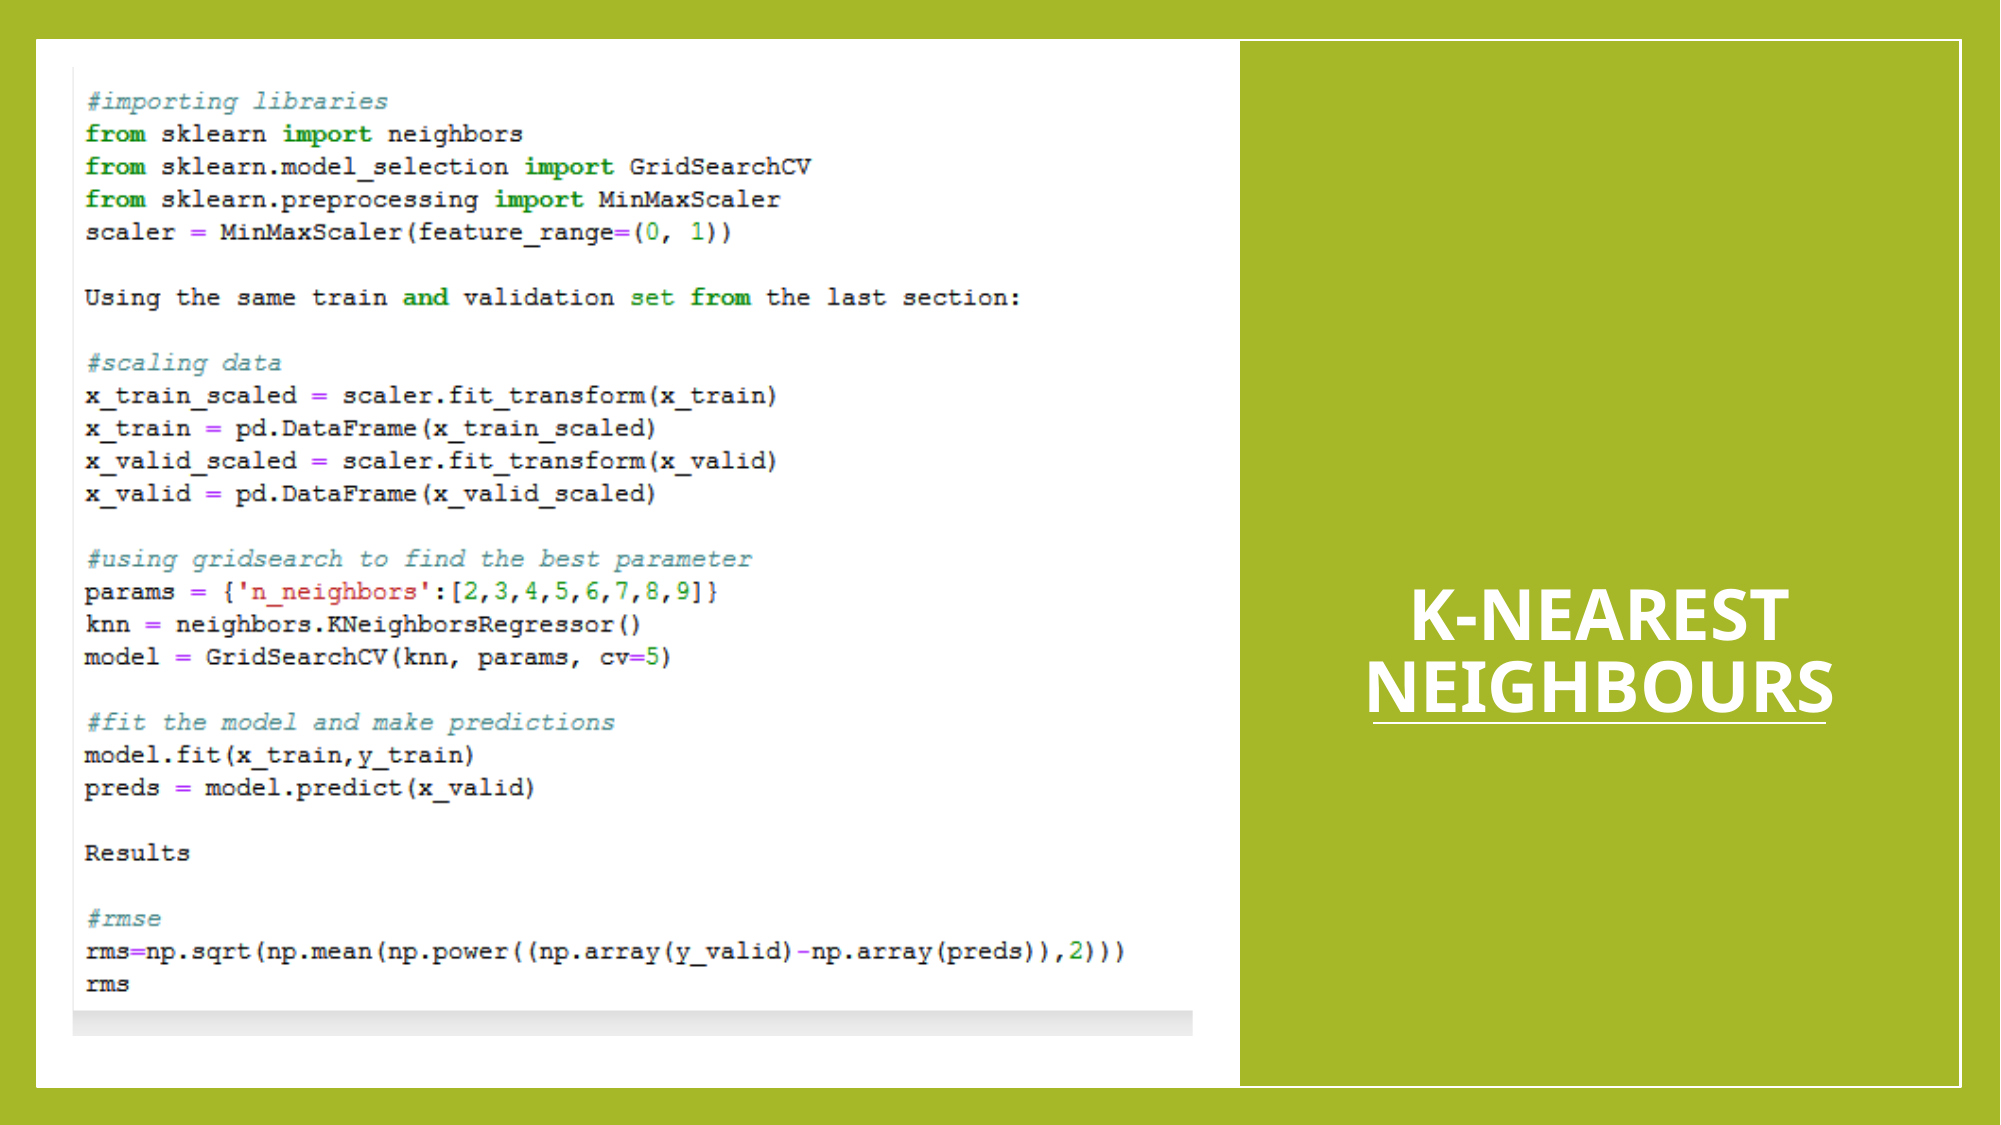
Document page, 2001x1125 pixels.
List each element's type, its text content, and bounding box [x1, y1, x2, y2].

text_box [36, 39, 1962, 1088]
title K-Nearest Neighbours [1344, 140, 1855, 735]
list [72, 67, 1193, 1036]
